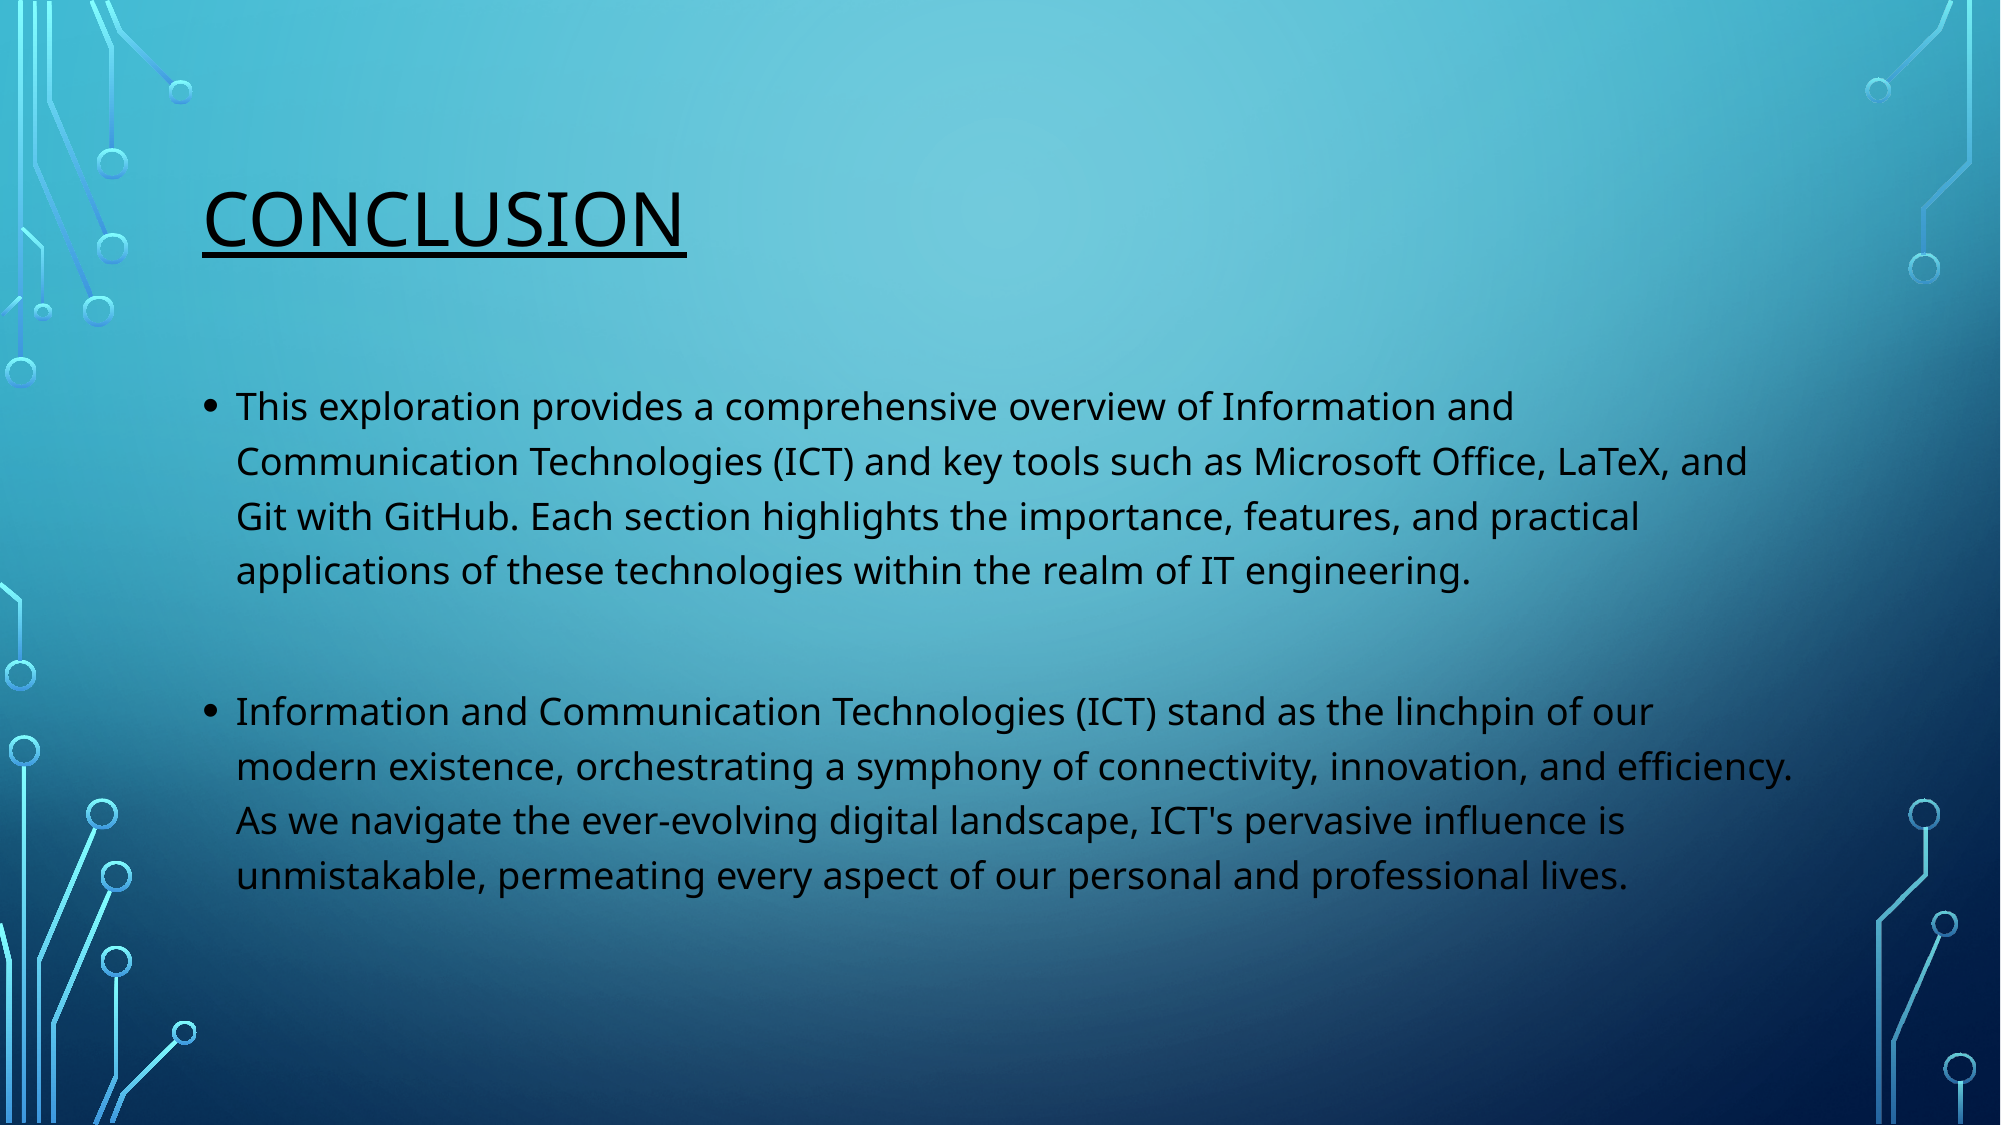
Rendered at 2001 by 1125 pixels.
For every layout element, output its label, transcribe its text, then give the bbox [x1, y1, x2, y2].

title conclusion [187, 101, 1813, 344]
list This exploration provides a comprehensive overview of Information and Communication Technologies (ICT) and key tools such as Microsoft Office, LaTeX, and Git with GitHub. Each section highlights the importance, features, and practical applications of these technologies within the realm of IT engineering. Information and Communication Technologies (ICT) stand as the linchpin of our modern existence, orchestrating a symphony of connectivity, innovation, and efficiency. As we navigate the ever-evolving digital landscape, ICT's pervasive influence is unmistakable, permeating every aspect of our personal and professional lives. [187, 366, 1813, 948]
